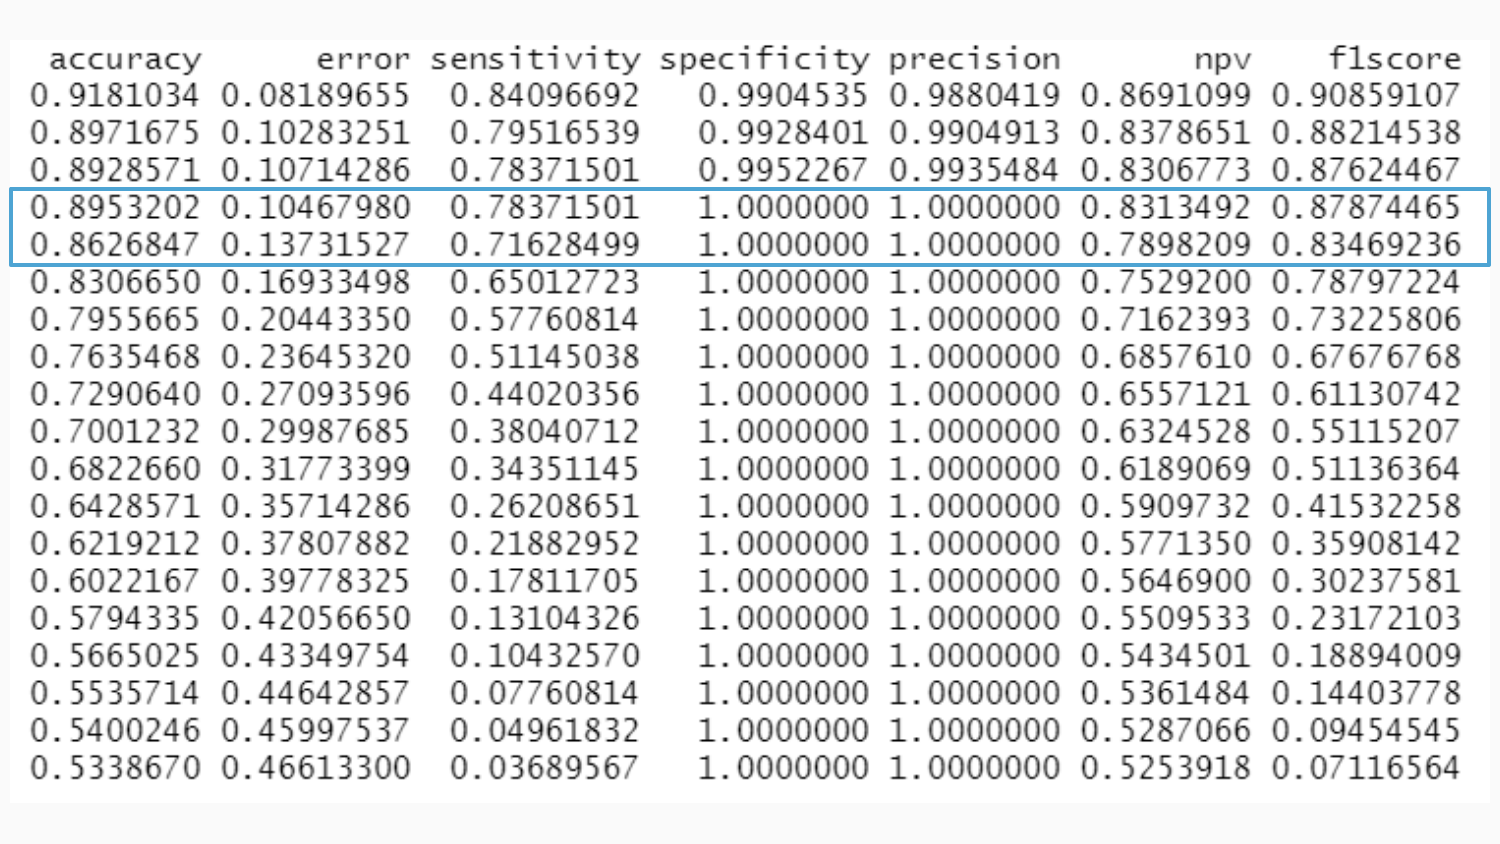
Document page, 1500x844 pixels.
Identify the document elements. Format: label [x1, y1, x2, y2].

picture [10, 40, 1490, 803]
